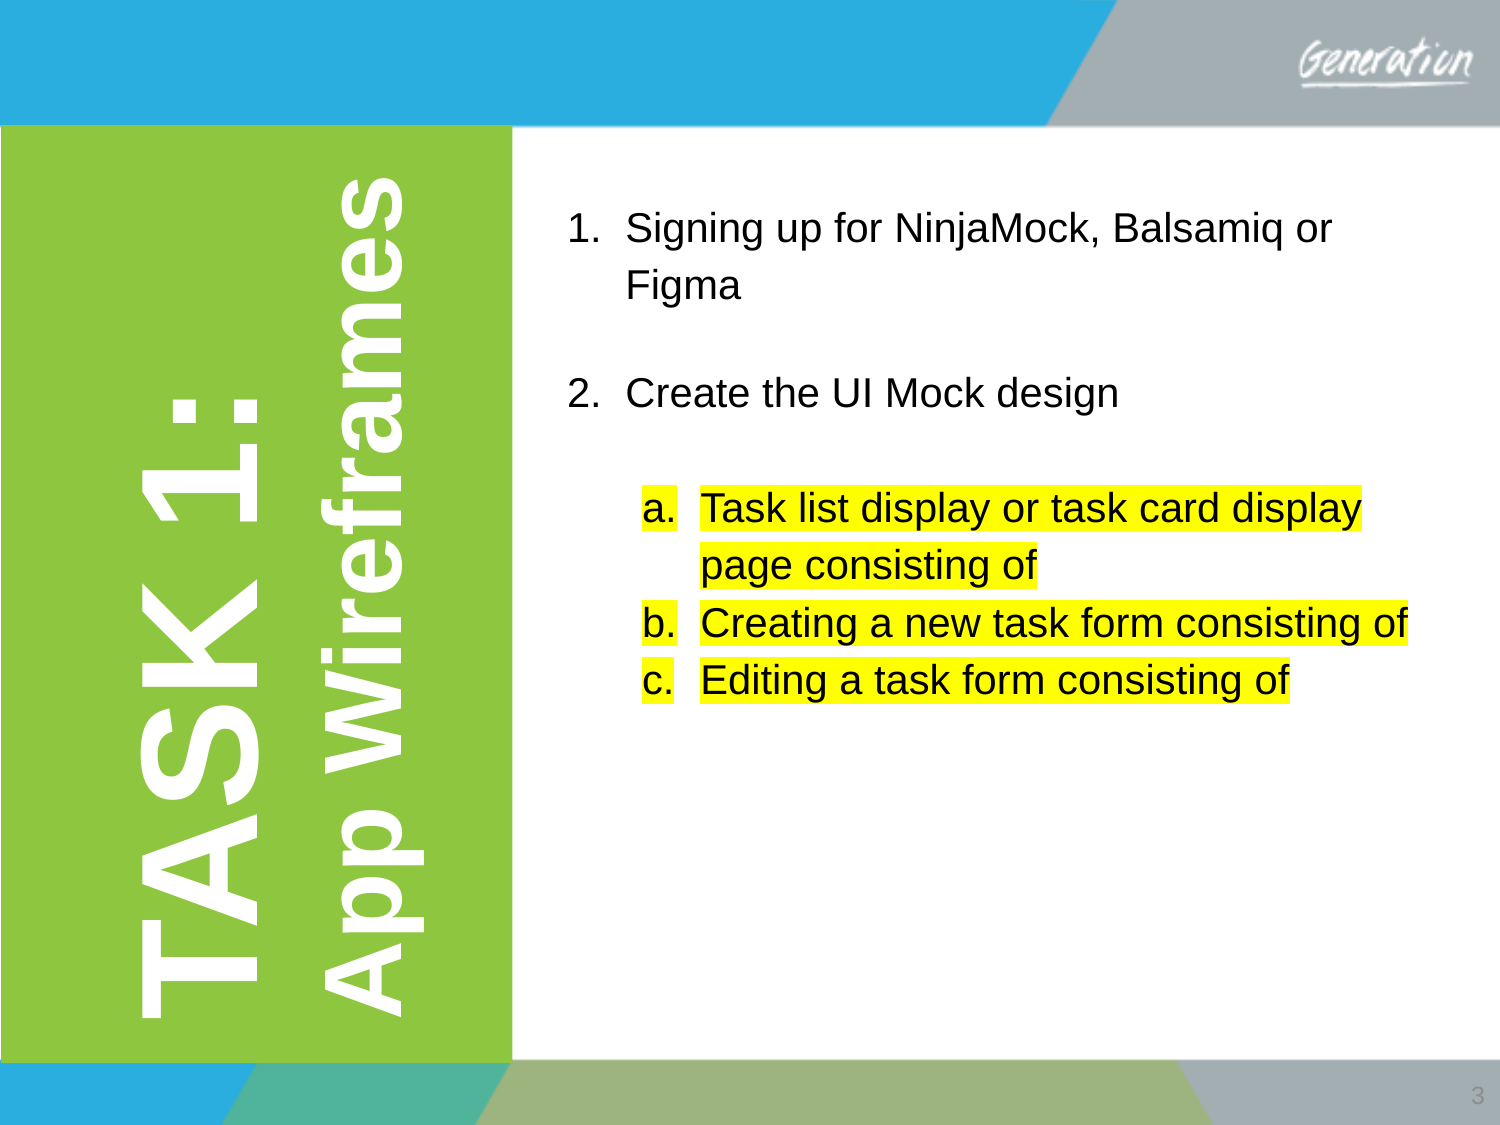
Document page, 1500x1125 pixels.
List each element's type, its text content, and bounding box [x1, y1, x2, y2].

list TASK 1: App Wireframes [83, 147, 403, 1036]
picture [0, 0, 1500, 1125]
list Signing up for NinjaMock, Balsamiq or Figma Create the UI Mock design Task list display or task card display page consisting of Creating a new task form consisting of Editing a task form consisting of [535, 185, 1453, 1019]
slide_number 3 [1162, 1065, 1500, 1125]
